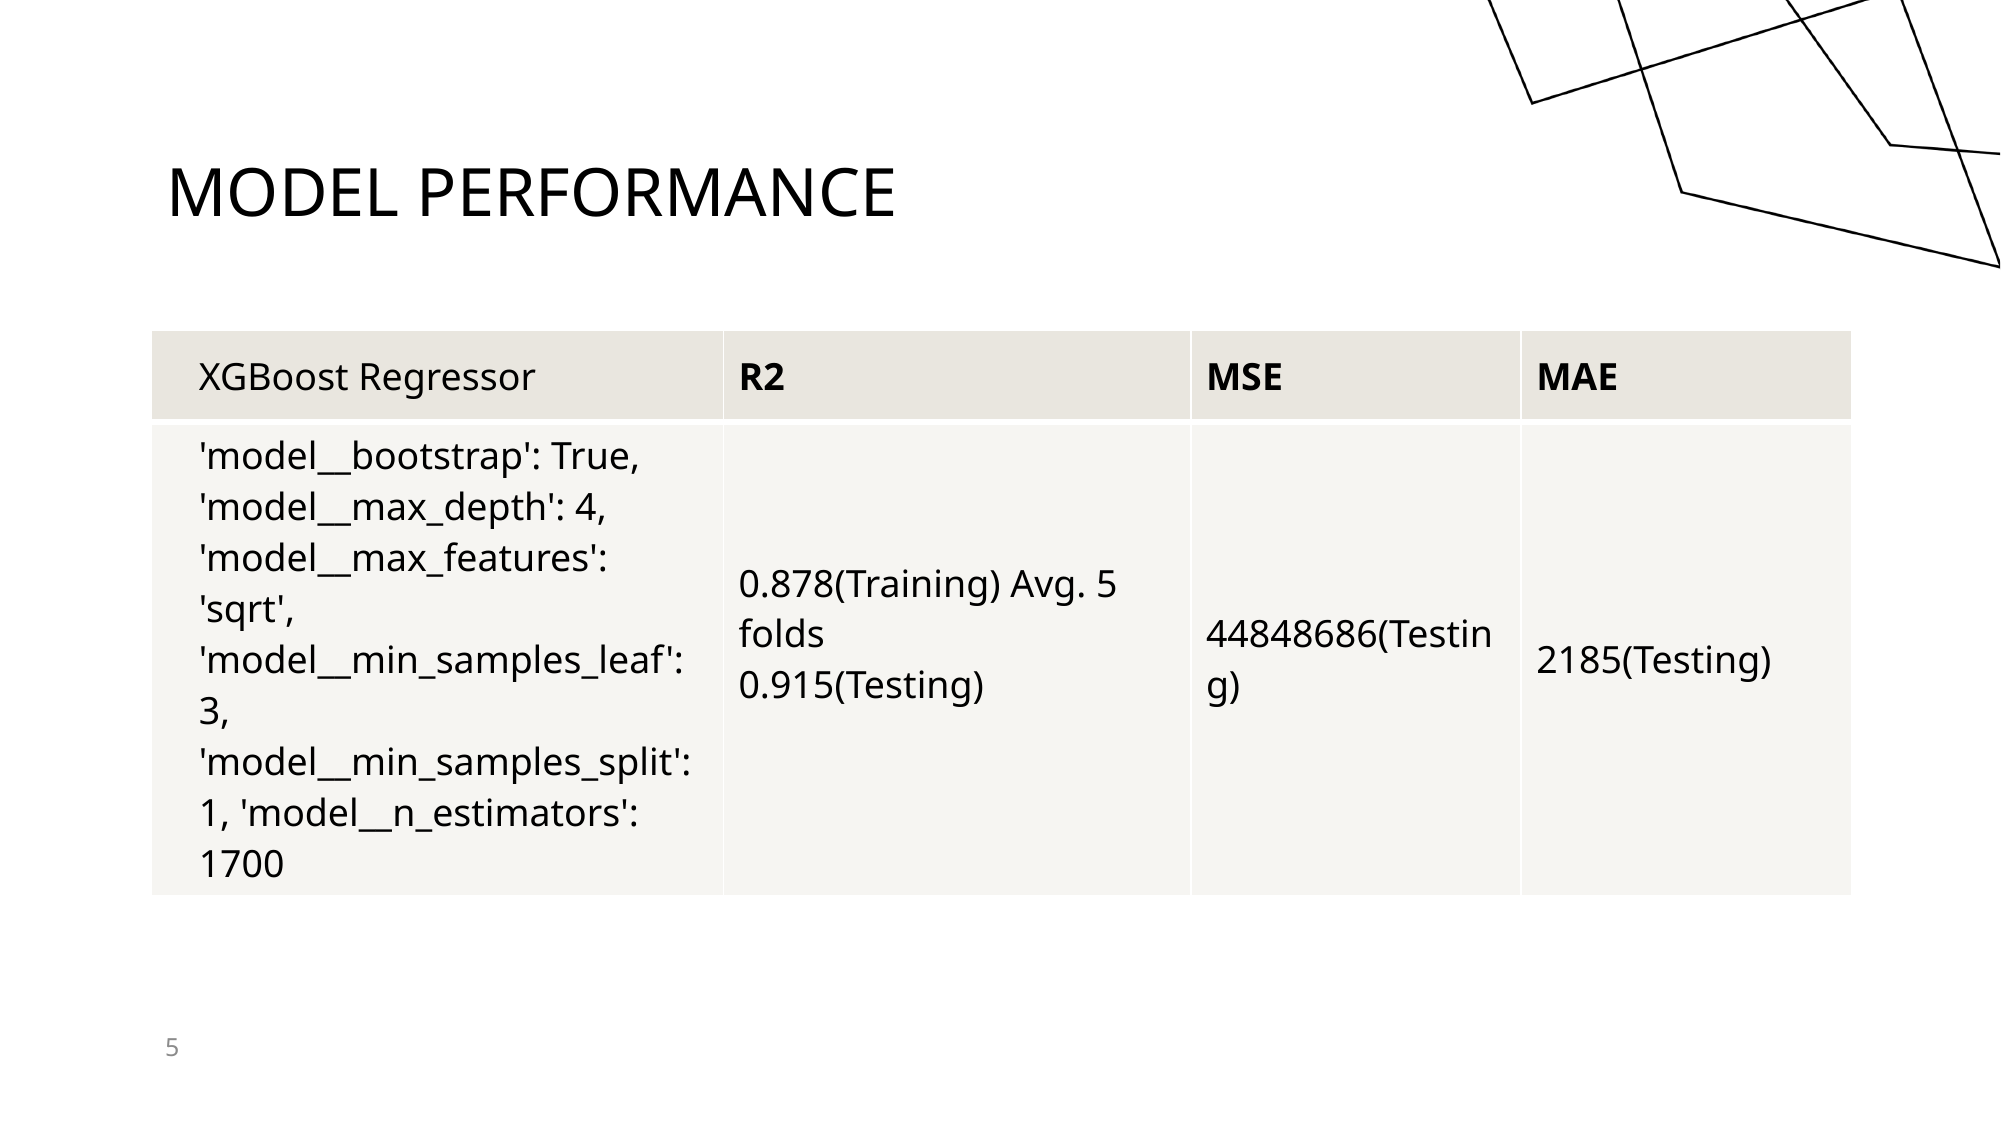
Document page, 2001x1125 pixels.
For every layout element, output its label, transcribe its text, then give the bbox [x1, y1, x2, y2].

table_header MSE [1192, 331, 1520, 419]
table_cell 44848686(Testing) [1192, 425, 1520, 895]
table_header XGBoost Regressor [152, 331, 723, 419]
table_cell 0.878(Training) Avg. 5 folds 0.915(Testing) [724, 425, 1190, 895]
table_header MAE [1522, 331, 1851, 419]
slide_number 5 [150, 1024, 254, 1074]
table_header R2 [724, 331, 1190, 419]
table_cell 2185(Testing) [1522, 425, 1851, 895]
table_cell 'model__bootstrap': True, 'model__max_depth': 4, 'model__max_features': 'sqrt', 'model__min_samples_leaf': 3, 'model__min_samples_split': 1, 'model__n_estimators': 1700 [152, 425, 723, 895]
picture [1412, 0, 2001, 277]
title Model performance [151, 95, 1850, 295]
